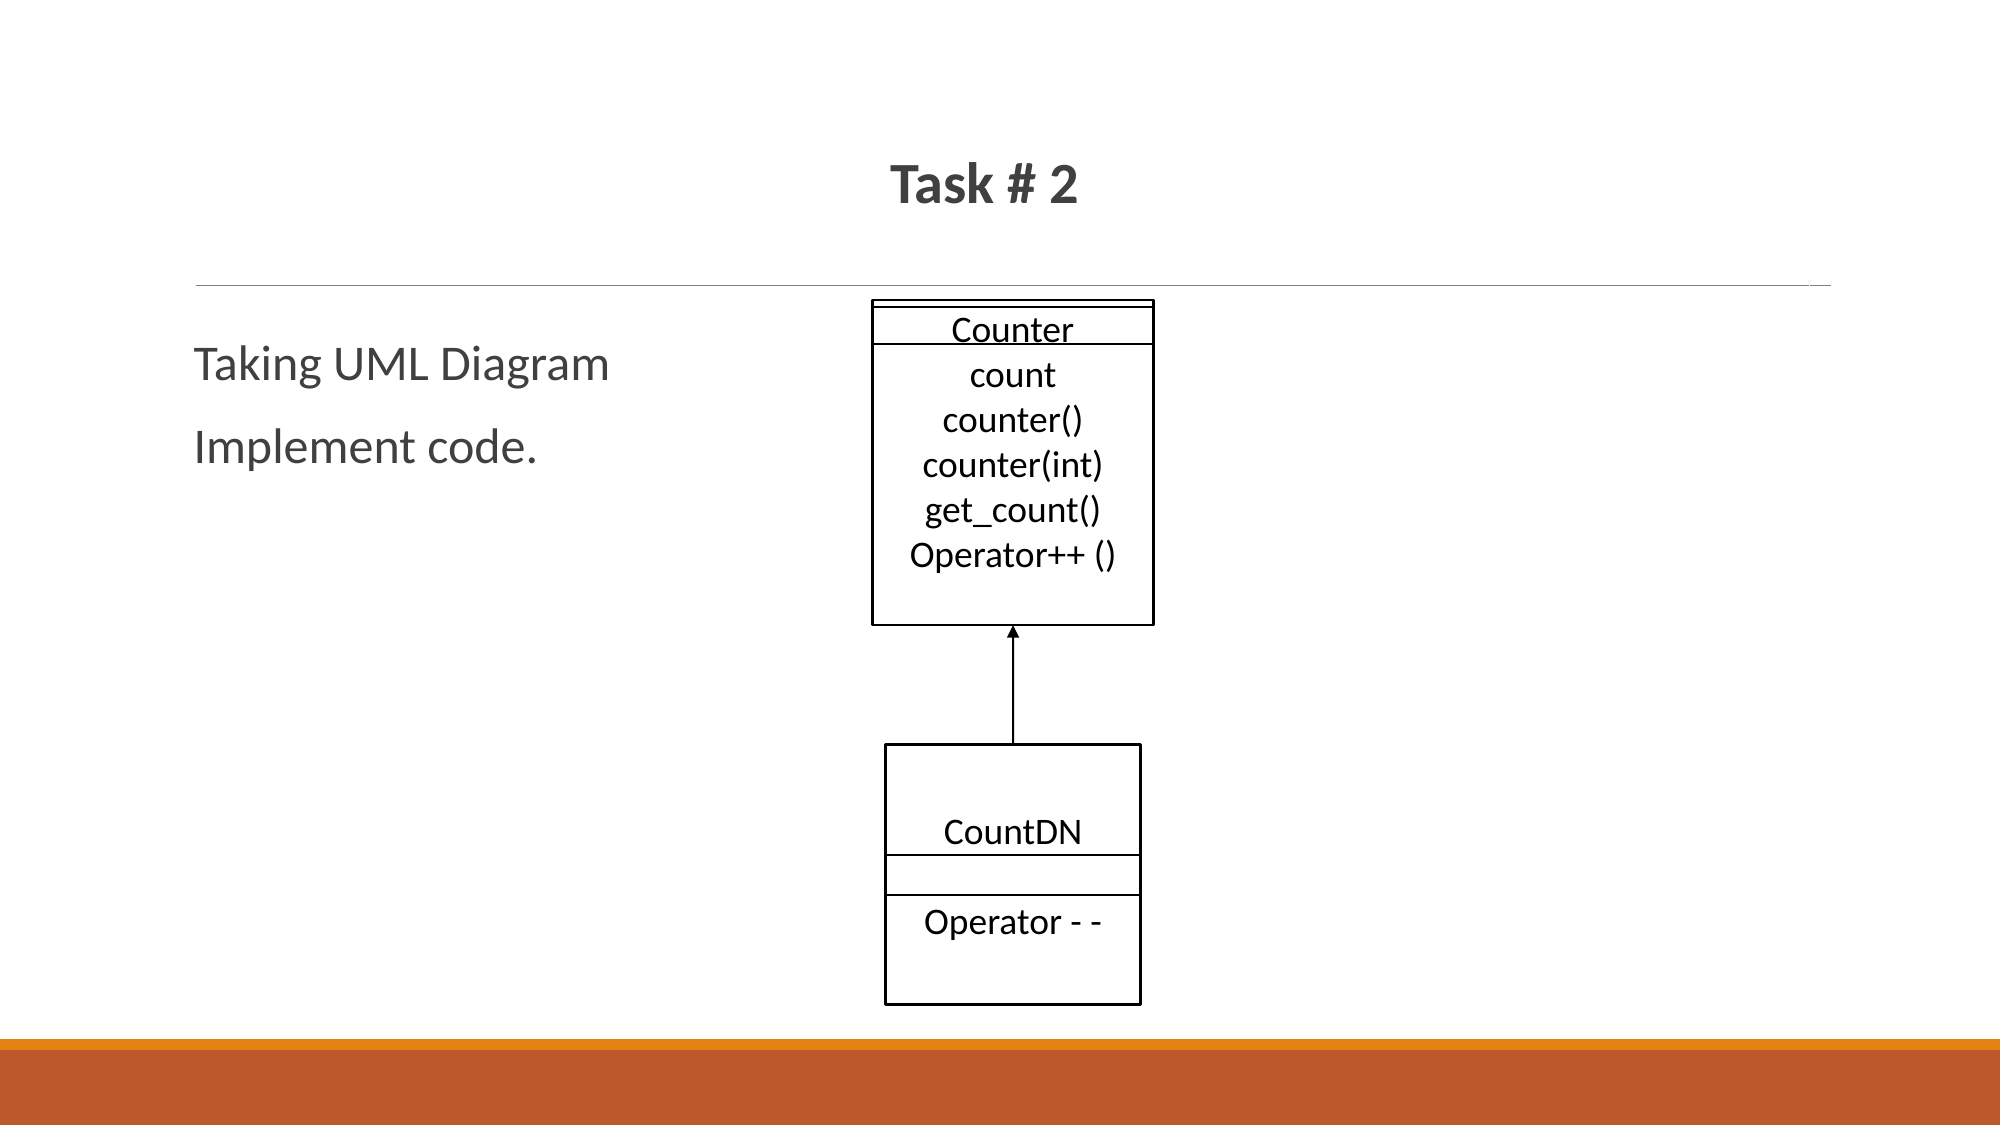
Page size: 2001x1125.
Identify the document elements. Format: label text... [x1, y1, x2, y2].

text_box CountDN Operator - - [884, 743, 1142, 1006]
text_box Counter count counter() counter(int) get_count() Operator++ () [871, 299, 1155, 626]
list Task # 2 Taking UML Diagram Implement code. [159, 145, 1810, 1034]
